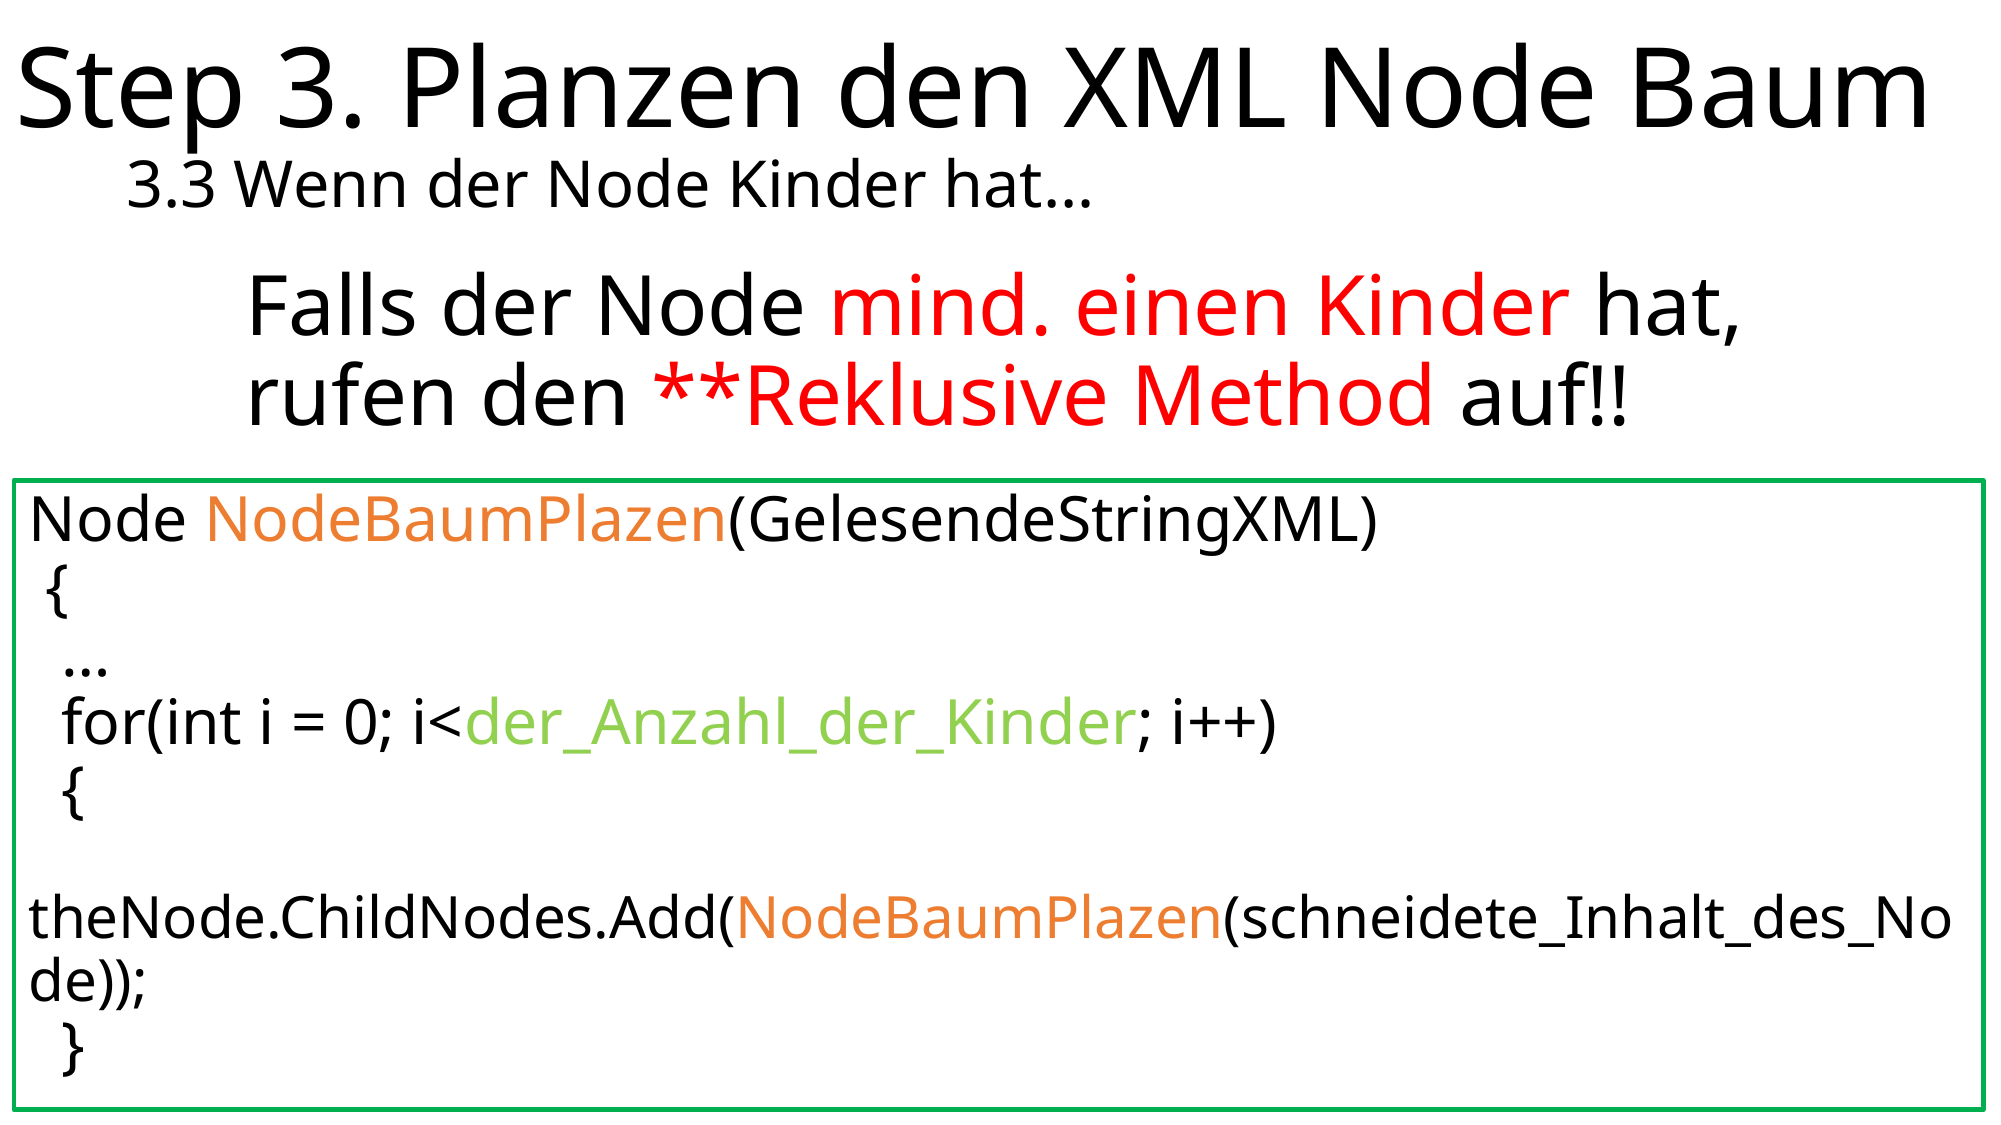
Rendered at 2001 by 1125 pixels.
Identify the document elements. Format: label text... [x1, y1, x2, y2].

text_box Node NodeBaumPlazen(GelesendeStringXML) { … for(int i = 0; i<der_Anzahl_der_Kinder; i++) { theNode.ChildNodes.Add(NodeBaumPlazen(schneidete_Inhalt_des_Node)); } … } [13, 480, 1984, 1110]
text_box Step 3. Planzen den XML Node Baum 3.3 Wenn der Node Kinder hat… [0, 20, 2000, 230]
text_box Falls der Node mind. einen Kinder hat, rufen den **Reklusive Method auf!! [80, 256, 1920, 481]
